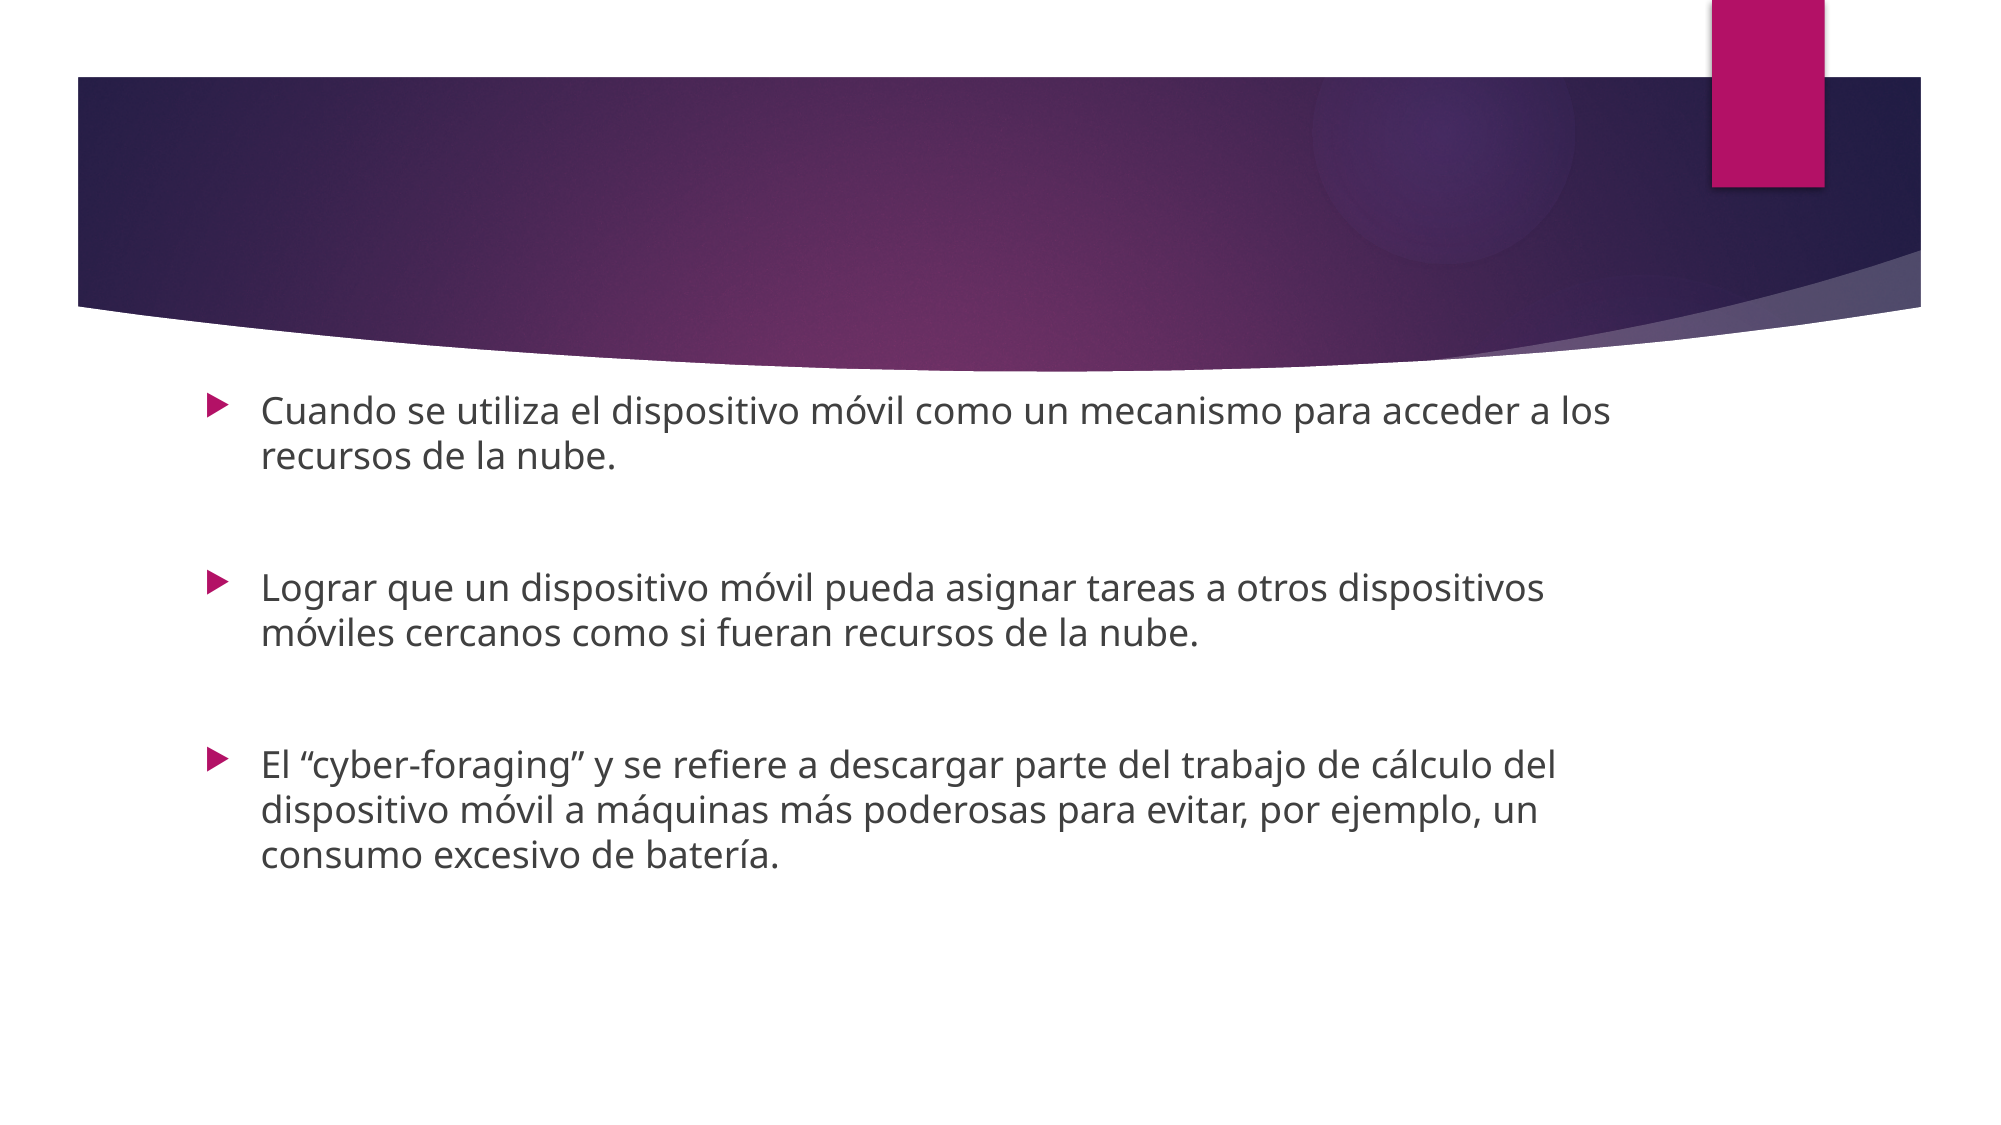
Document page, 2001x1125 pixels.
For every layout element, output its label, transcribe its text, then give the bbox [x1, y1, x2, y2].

list Cuando se utiliza el dispositivo móvil como un mecanismo para acceder a los recursos de la nube. Lograr que un dispositivo móvil pueda asignar tareas a otros dispositivos móviles cercanos como si fueran recursos de la nube. El “cyber-foraging” y se refiere a descargar parte del trabajo de cálculo del dispositivo móvil a máquinas más poderosas para evitar, por ejemplo, un consumo excesivo de batería. [189, 379, 1638, 1018]
